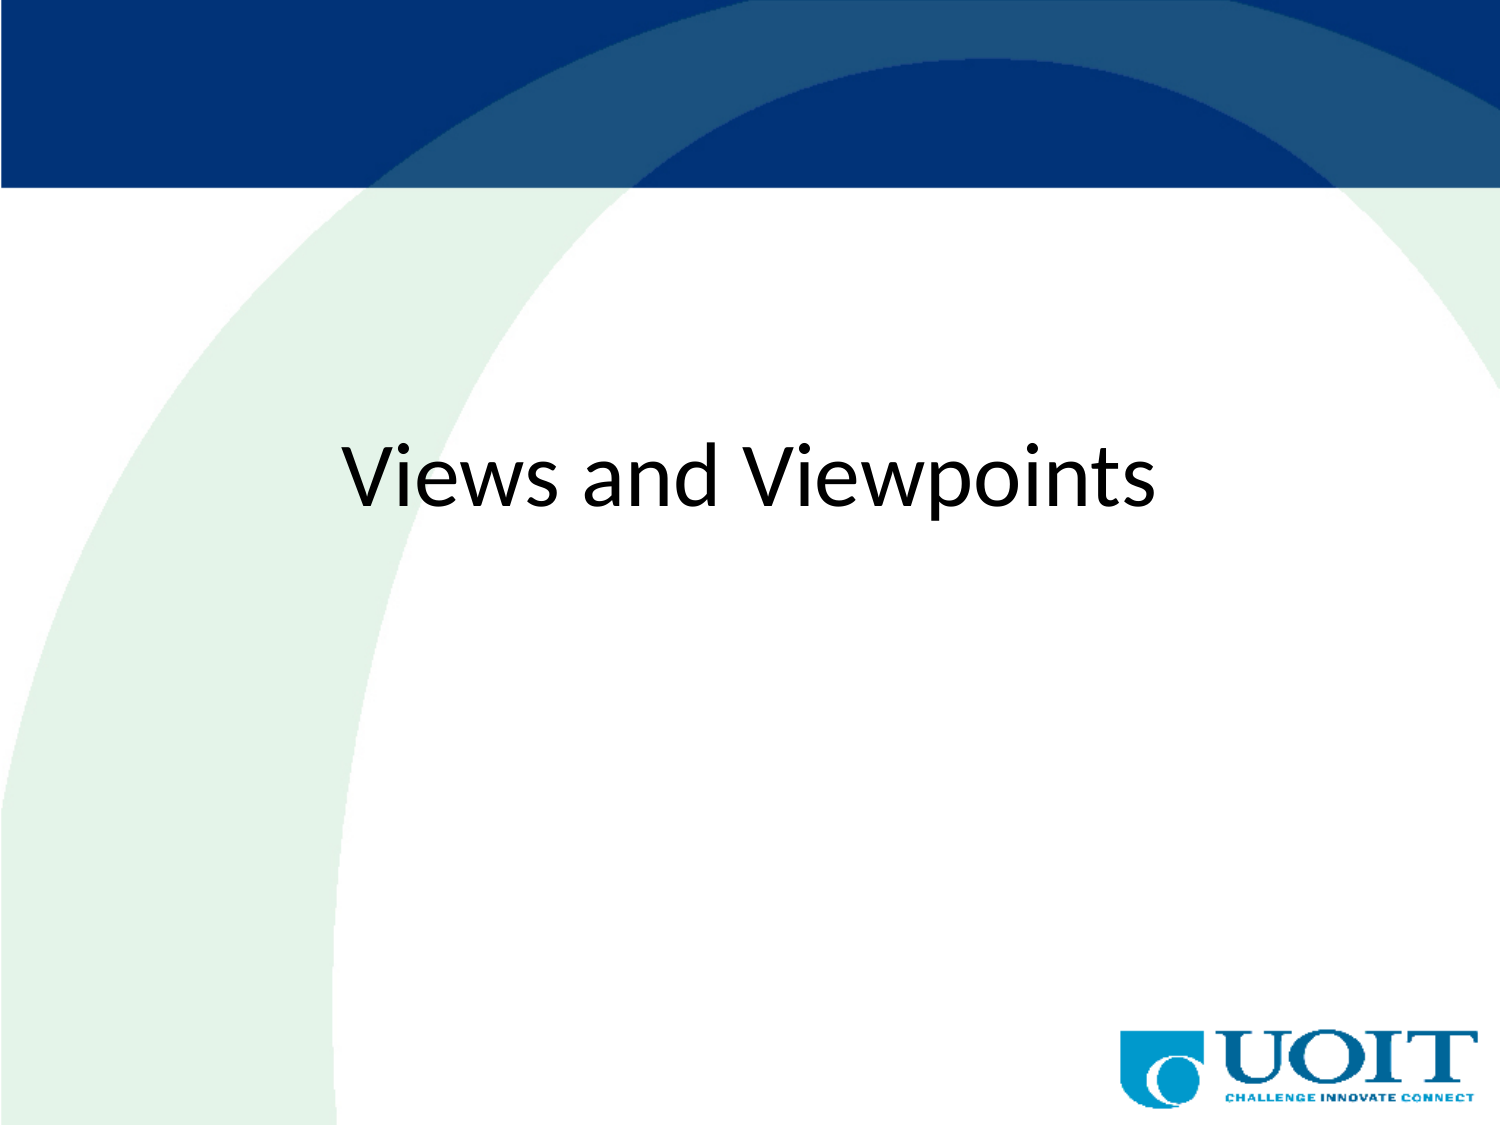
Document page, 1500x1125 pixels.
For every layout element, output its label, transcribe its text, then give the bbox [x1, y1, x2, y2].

picture [0, 0, 1500, 1125]
title Views and Viewpoints [112, 349, 1388, 591]
